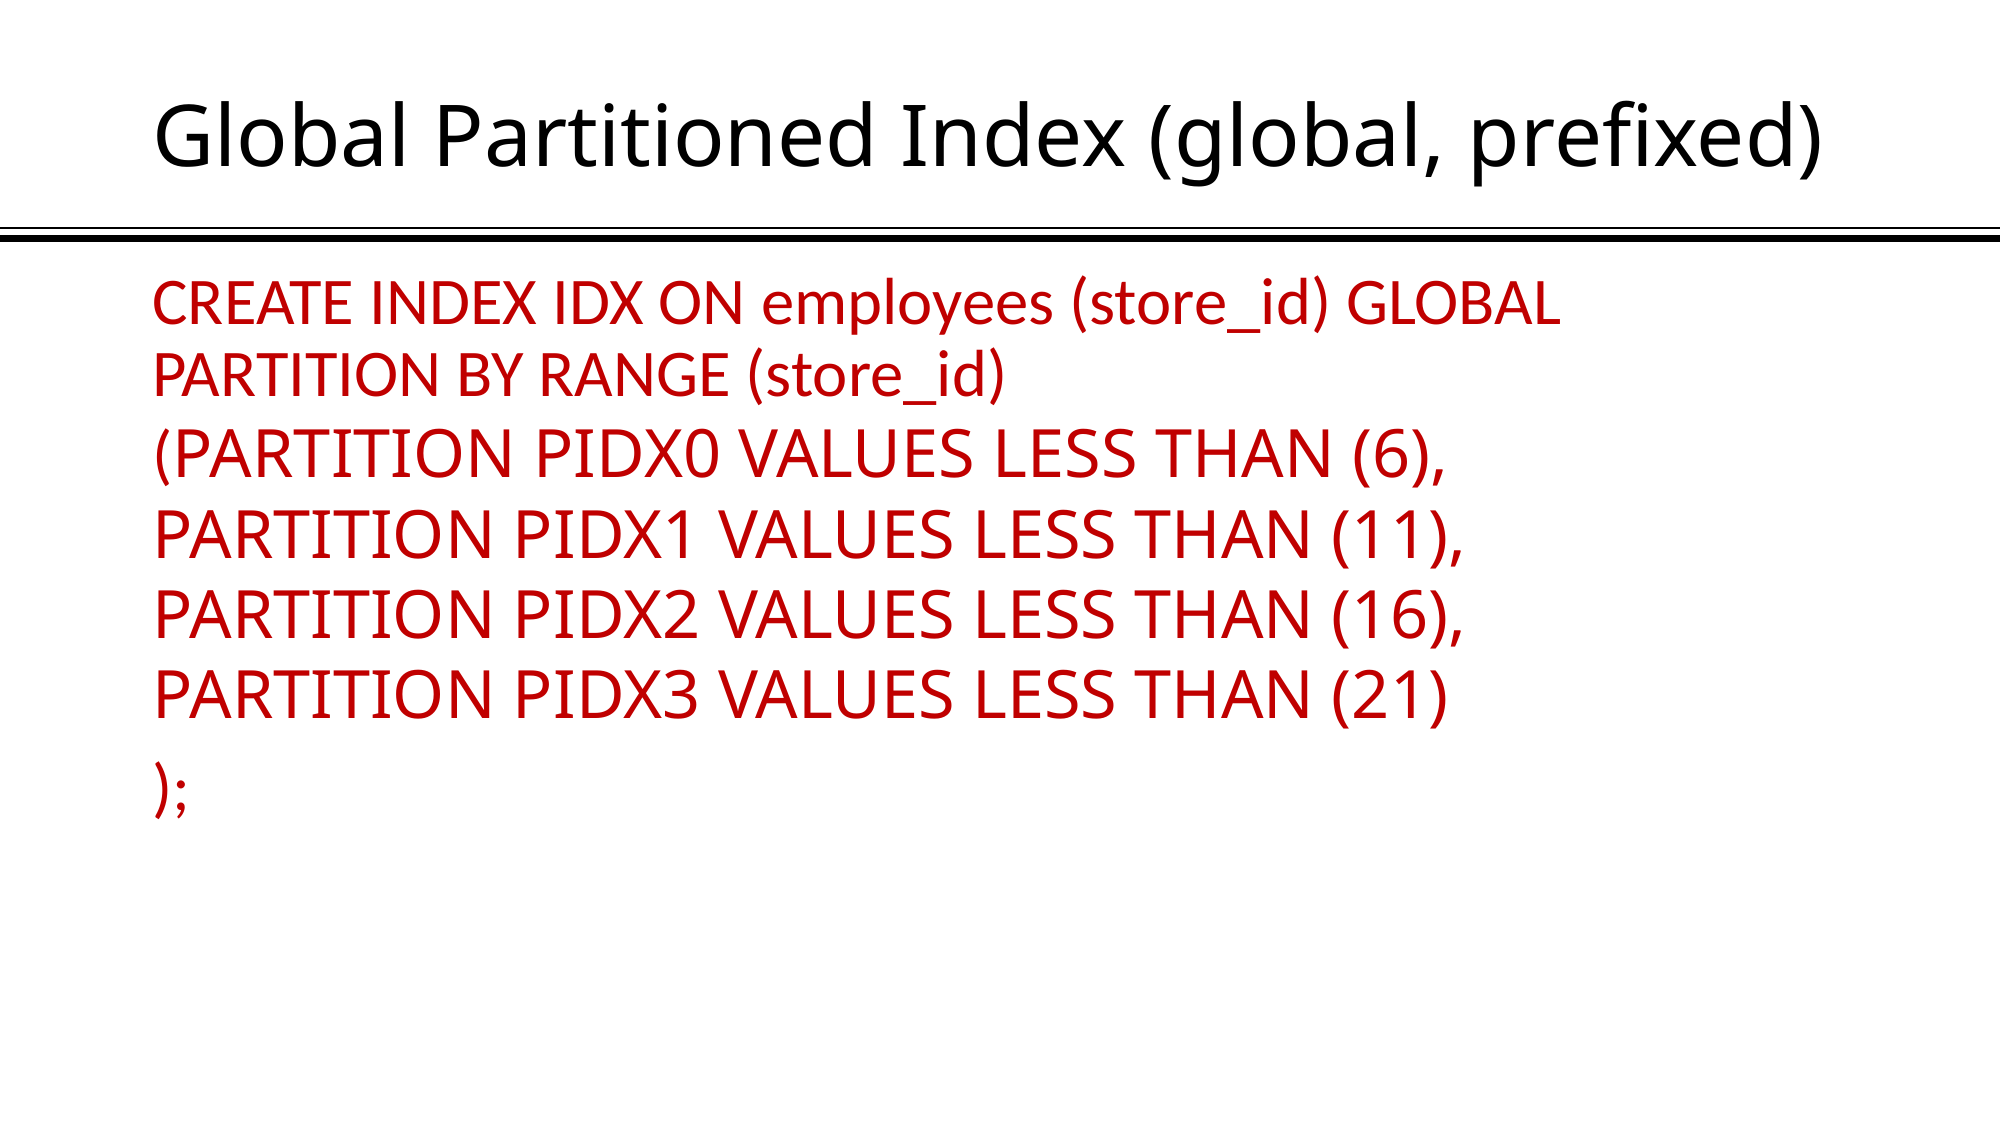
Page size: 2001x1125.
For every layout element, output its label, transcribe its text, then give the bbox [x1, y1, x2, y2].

list CREATE INDEX IDX ON employees (store_id) GLOBAL PARTITION BY RANGE (store_id) (PARTITION PIDX0 VALUES LESS THAN (6), PARTITION PIDX1 VALUES LESS THAN (11), PARTITION PIDX2 VALUES LESS THAN (16), PARTITION PIDX3 VALUES LESS THAN (21) ); [137, 259, 1863, 1024]
title Global Partitioned Index (global, prefixed) [137, 59, 1938, 218]
